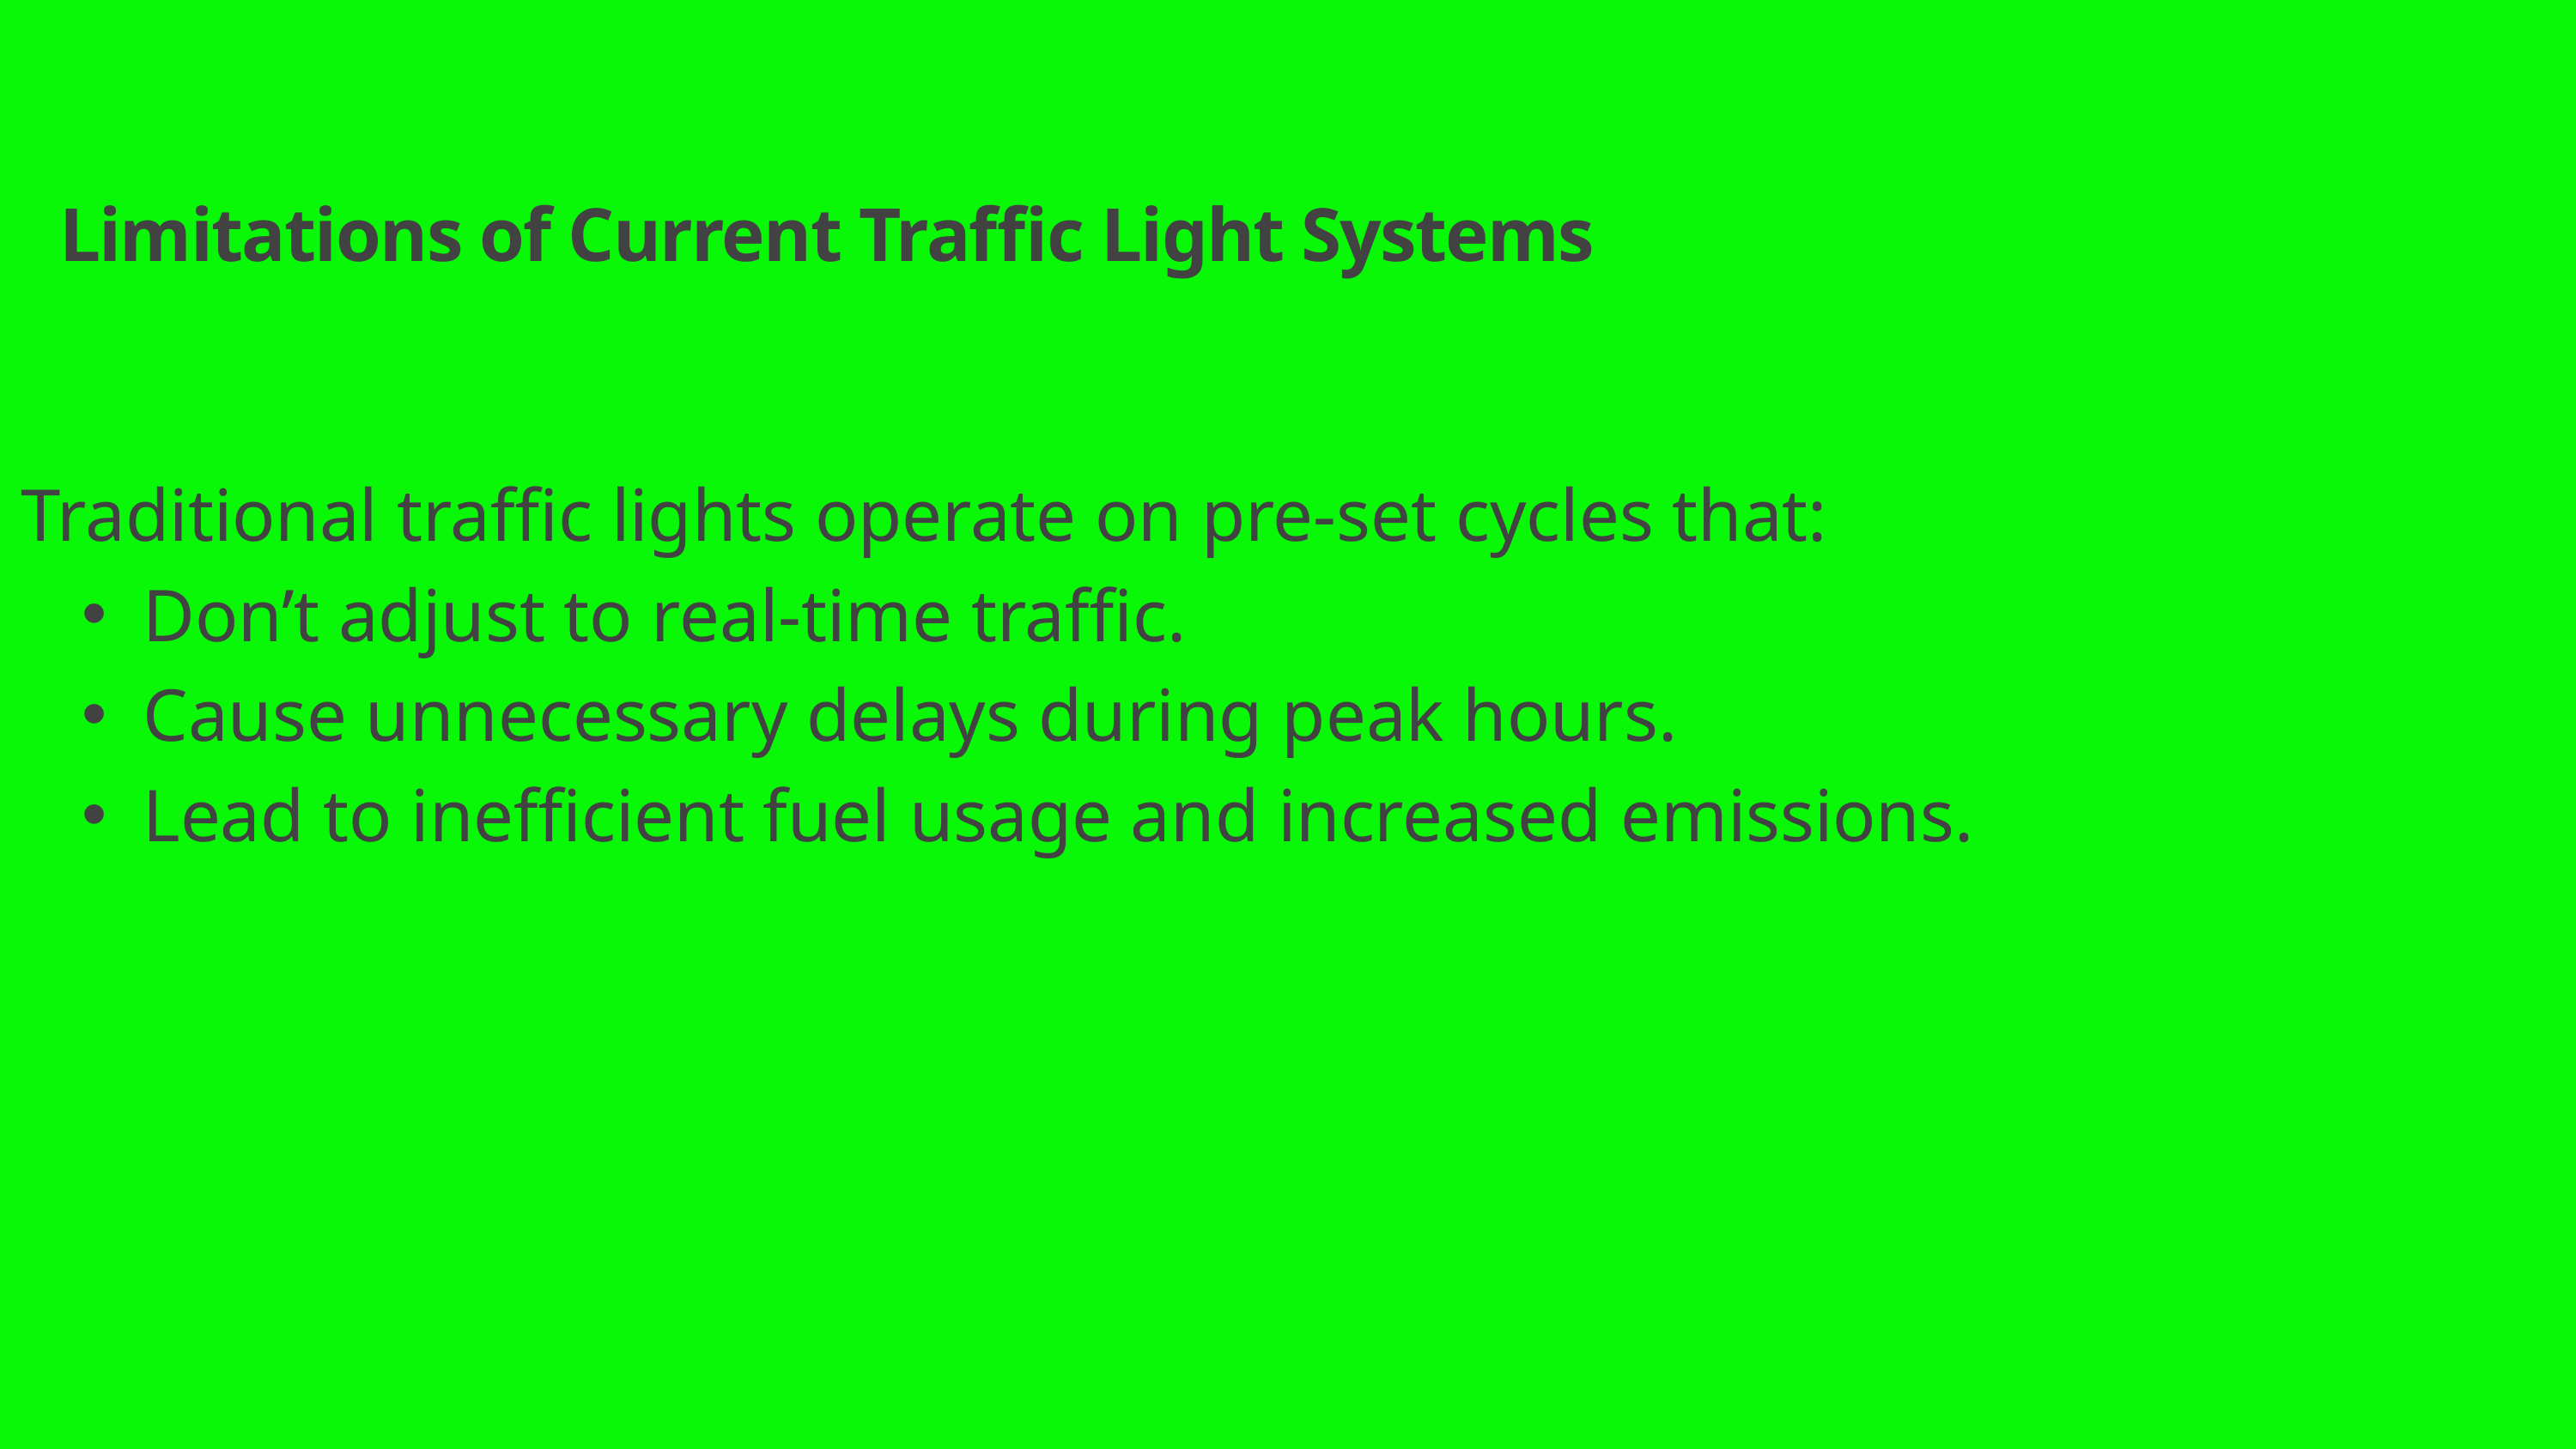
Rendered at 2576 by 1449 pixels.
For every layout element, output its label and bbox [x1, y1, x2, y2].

text_box [21, 187, 2415, 1261]
